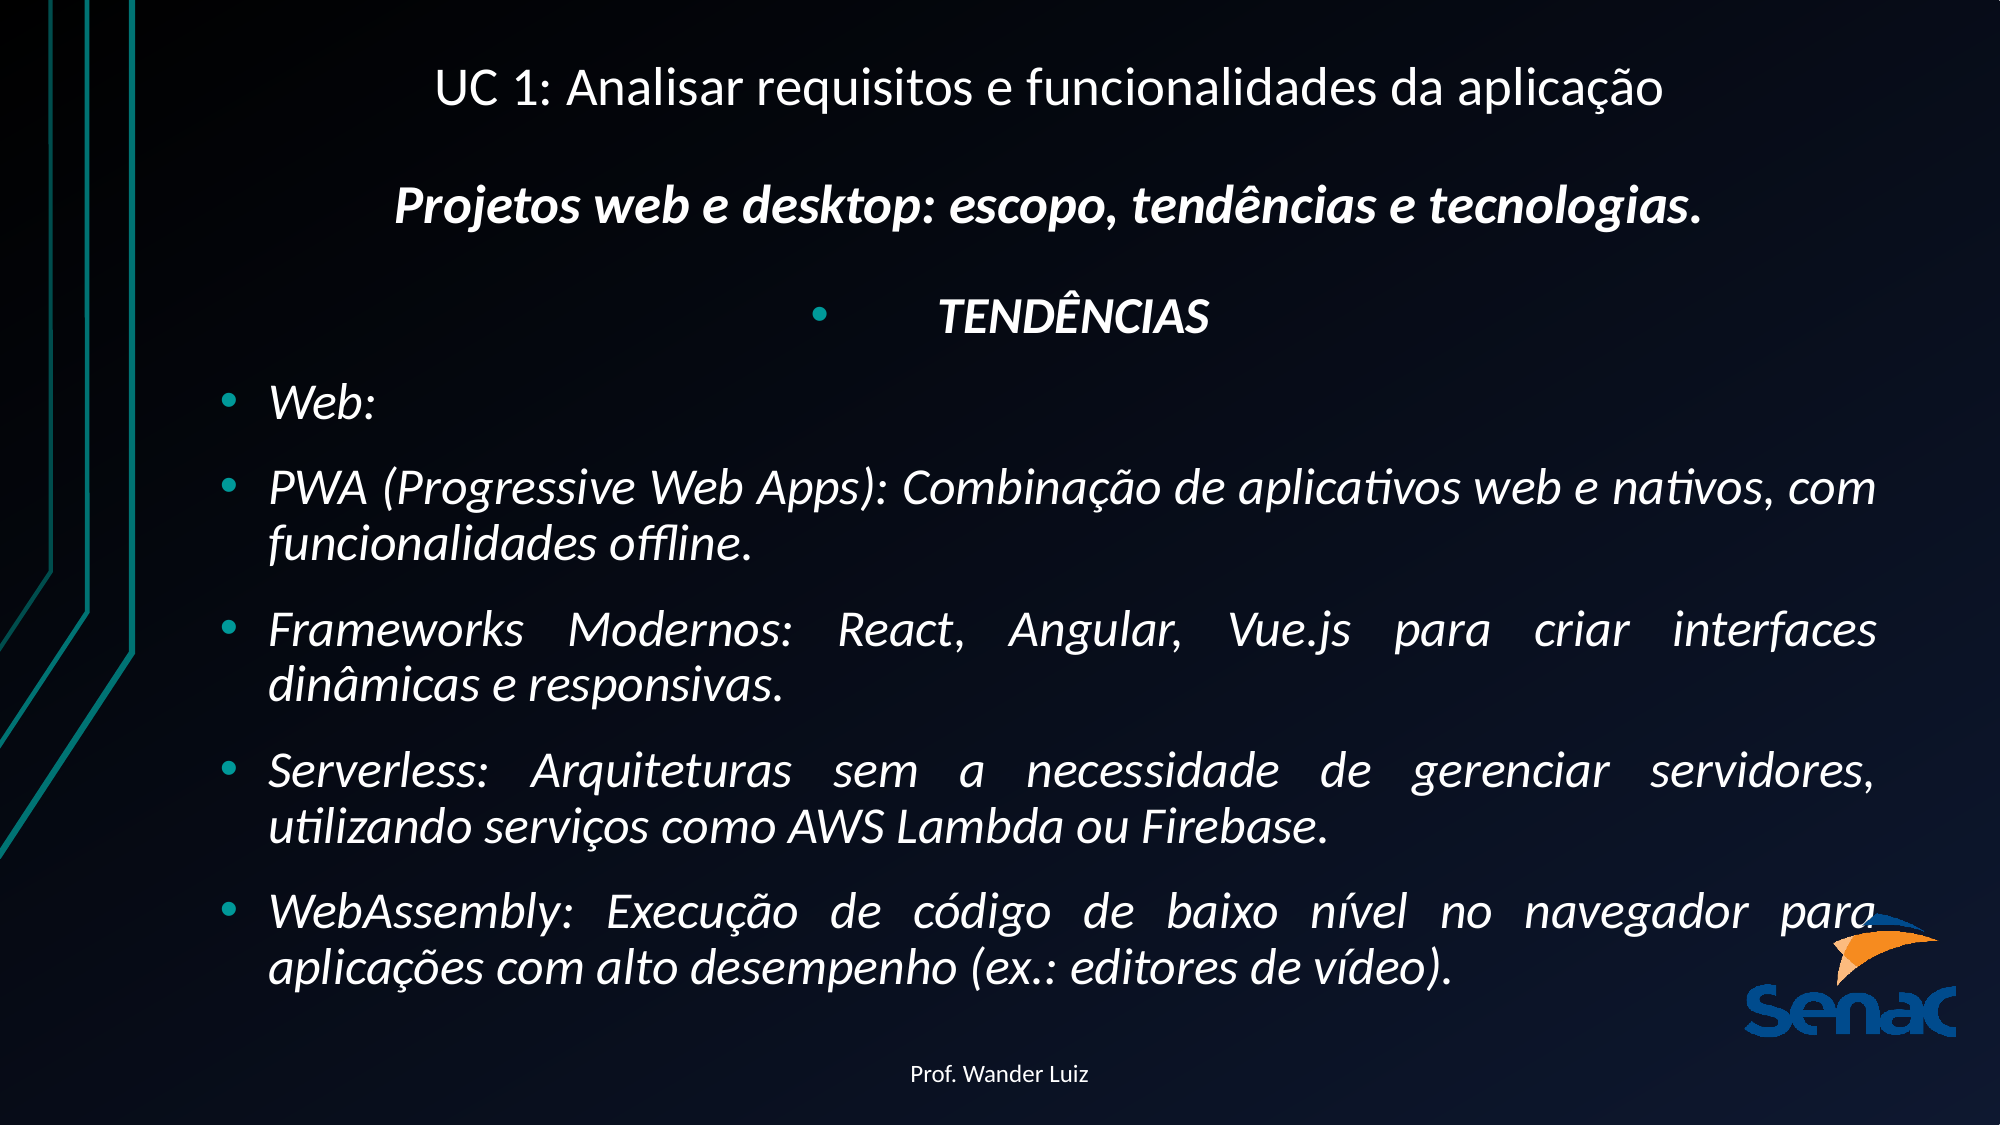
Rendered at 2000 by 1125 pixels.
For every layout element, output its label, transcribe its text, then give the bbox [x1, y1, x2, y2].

picture [1699, 824, 2000, 1125]
title UC 1: Analisar requisitos e funcionalidades da aplicação Projetos web e desktop: escopo, tendências e tecnologias. [199, 45, 1900, 246]
list TENDÊNCIAS Web: PWA (Progressive Web Apps): Combinação de aplicativos web e nativos, com funcionalidades offline. Frameworks Modernos: React, Angular, Vue.js para criar interfaces dinâmicas e responsivas. Serverless: Arquiteturas sem a necessidade de gerenciar servidores, utilizando serviços como AWS Lambda ou Firebase. WebAssembly: Execução de código de baixo nível no navegador para aplicações com alto desempenho (ex.: editores de vídeo). [199, 279, 1900, 1012]
footer Prof. Wander Luiz [566, 1042, 1433, 1103]
